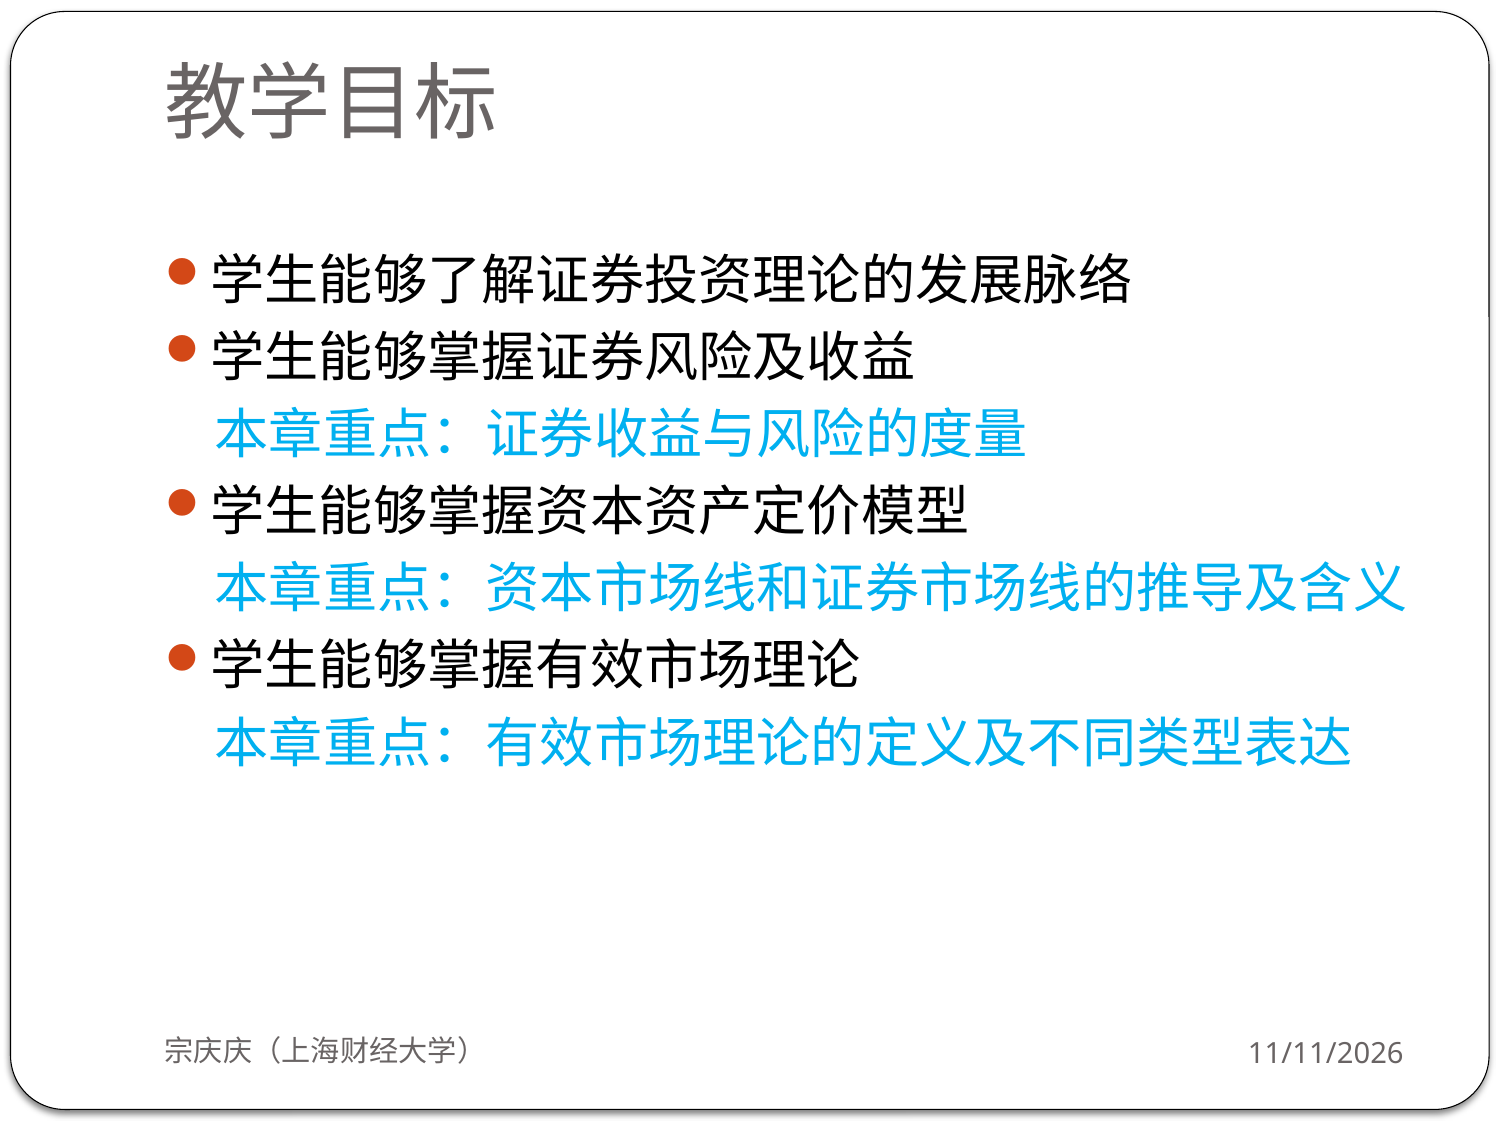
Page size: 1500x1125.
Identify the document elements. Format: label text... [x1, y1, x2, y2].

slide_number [1012, 1015, 1419, 1094]
title 教学目标 [150, 35, 1425, 164]
list 学生能够了解证券投资理论的发展脉络 学生能够掌握证券风险及收益 本章重点：证券收益与风险的度量 学生能够掌握资本资产定价模型 本章重点：资本市场线和证券市场线的推导及含义 学生能够掌握有效市场理论 本章重点：有效市场理论的定义及不同类型表达 [150, 237, 1425, 988]
footer 宗庆庆（上海财经大学） [150, 1012, 800, 1088]
